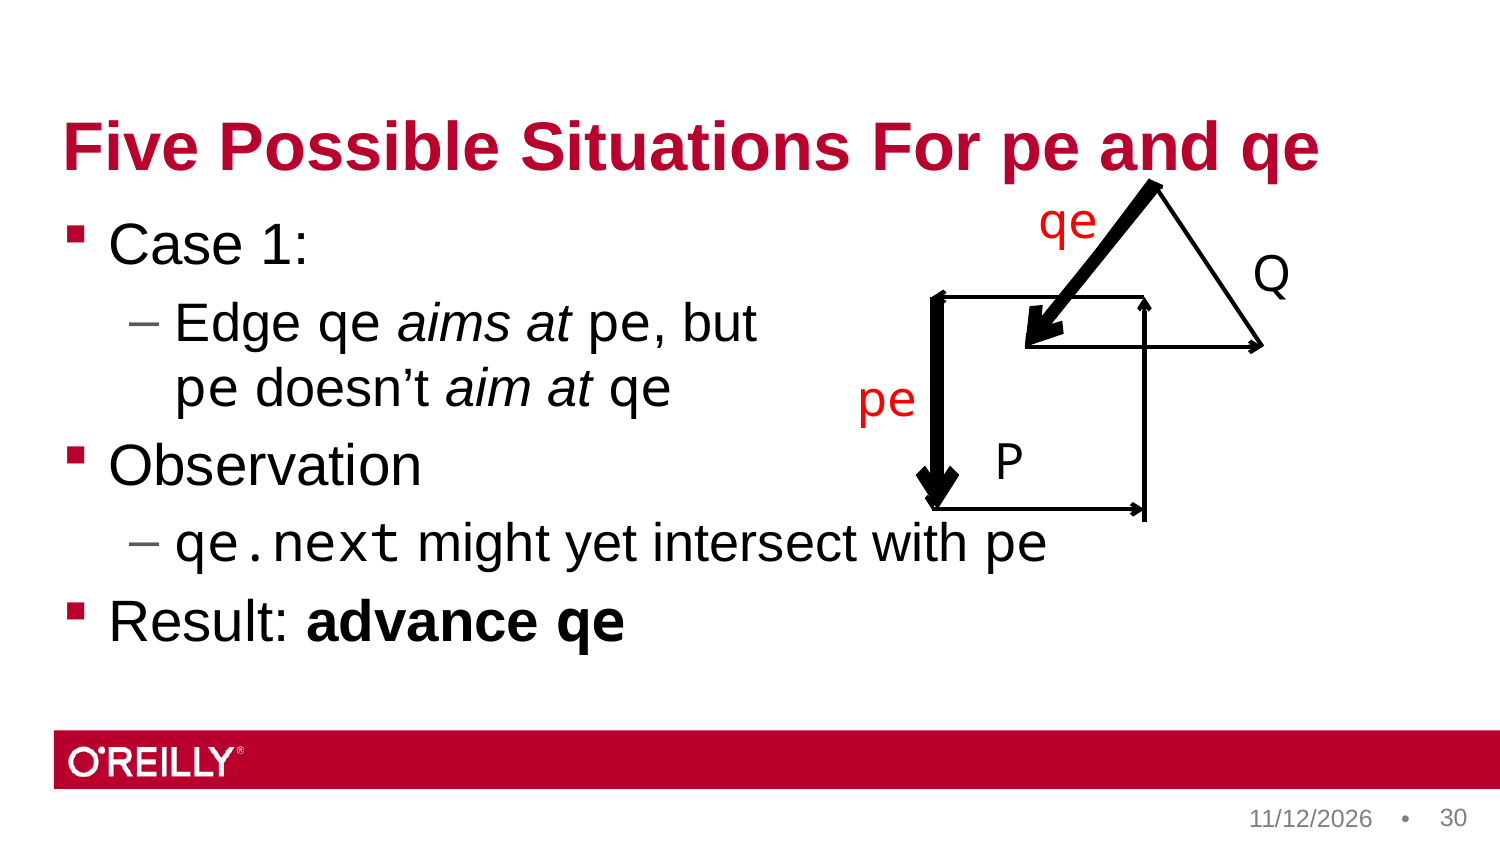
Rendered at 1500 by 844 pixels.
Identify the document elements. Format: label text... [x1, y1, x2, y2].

text_box Q [1267, 234, 1307, 310]
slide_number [959, 800, 1425, 835]
picture [68, 746, 244, 777]
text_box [937, 184, 1157, 510]
title Five Possible Situations For pe and qe [62, 56, 1438, 185]
slide_number 30 [1425, 793, 1488, 832]
list Case 1: Edge qe aims at pe, but pe doesn’t aim at qe Observation qe.next might yet intersect with pe Result: advance qe [62, 206, 1338, 722]
text_box pe [842, 359, 927, 434]
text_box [1150, 179, 1263, 348]
